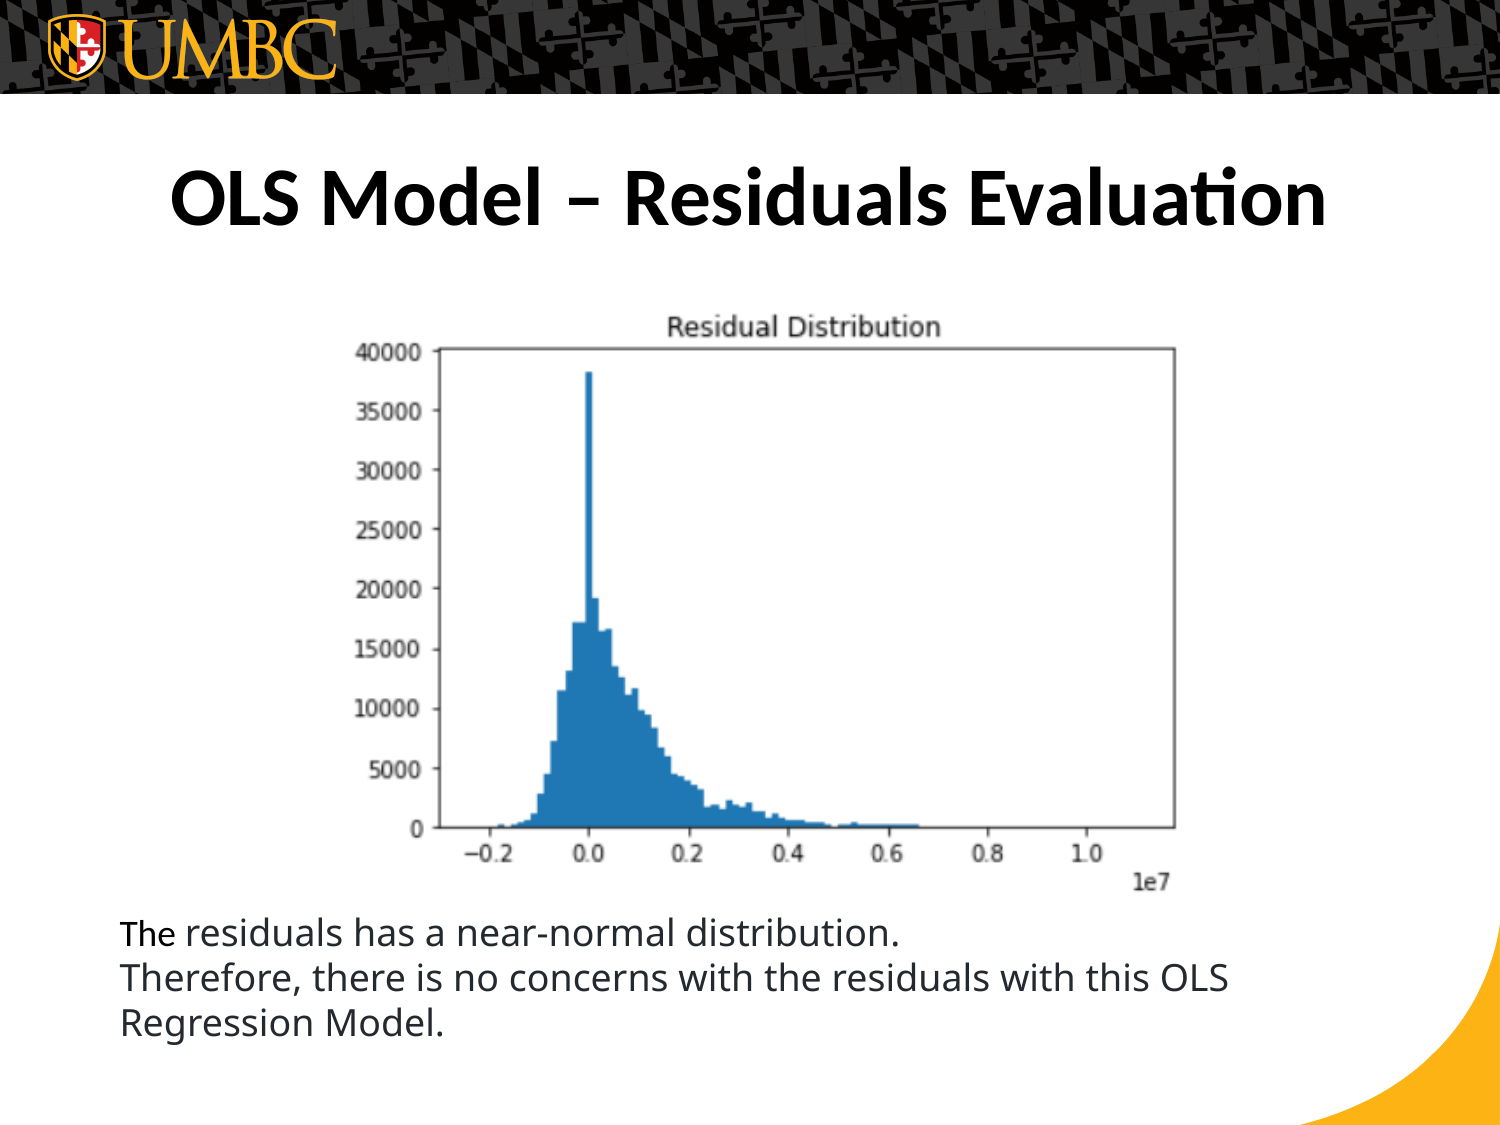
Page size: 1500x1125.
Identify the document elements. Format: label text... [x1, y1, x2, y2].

picture [1299, 921, 1500, 1125]
picture [337, 312, 1202, 903]
picture [0, 0, 1500, 94]
title OLS Model – Residuals Evaluation [75, 98, 1425, 287]
text_box The residuals has a near-normal distribution. Therefore, there is no concerns with the residuals with this OLS Regression Model. [104, 902, 1425, 1097]
